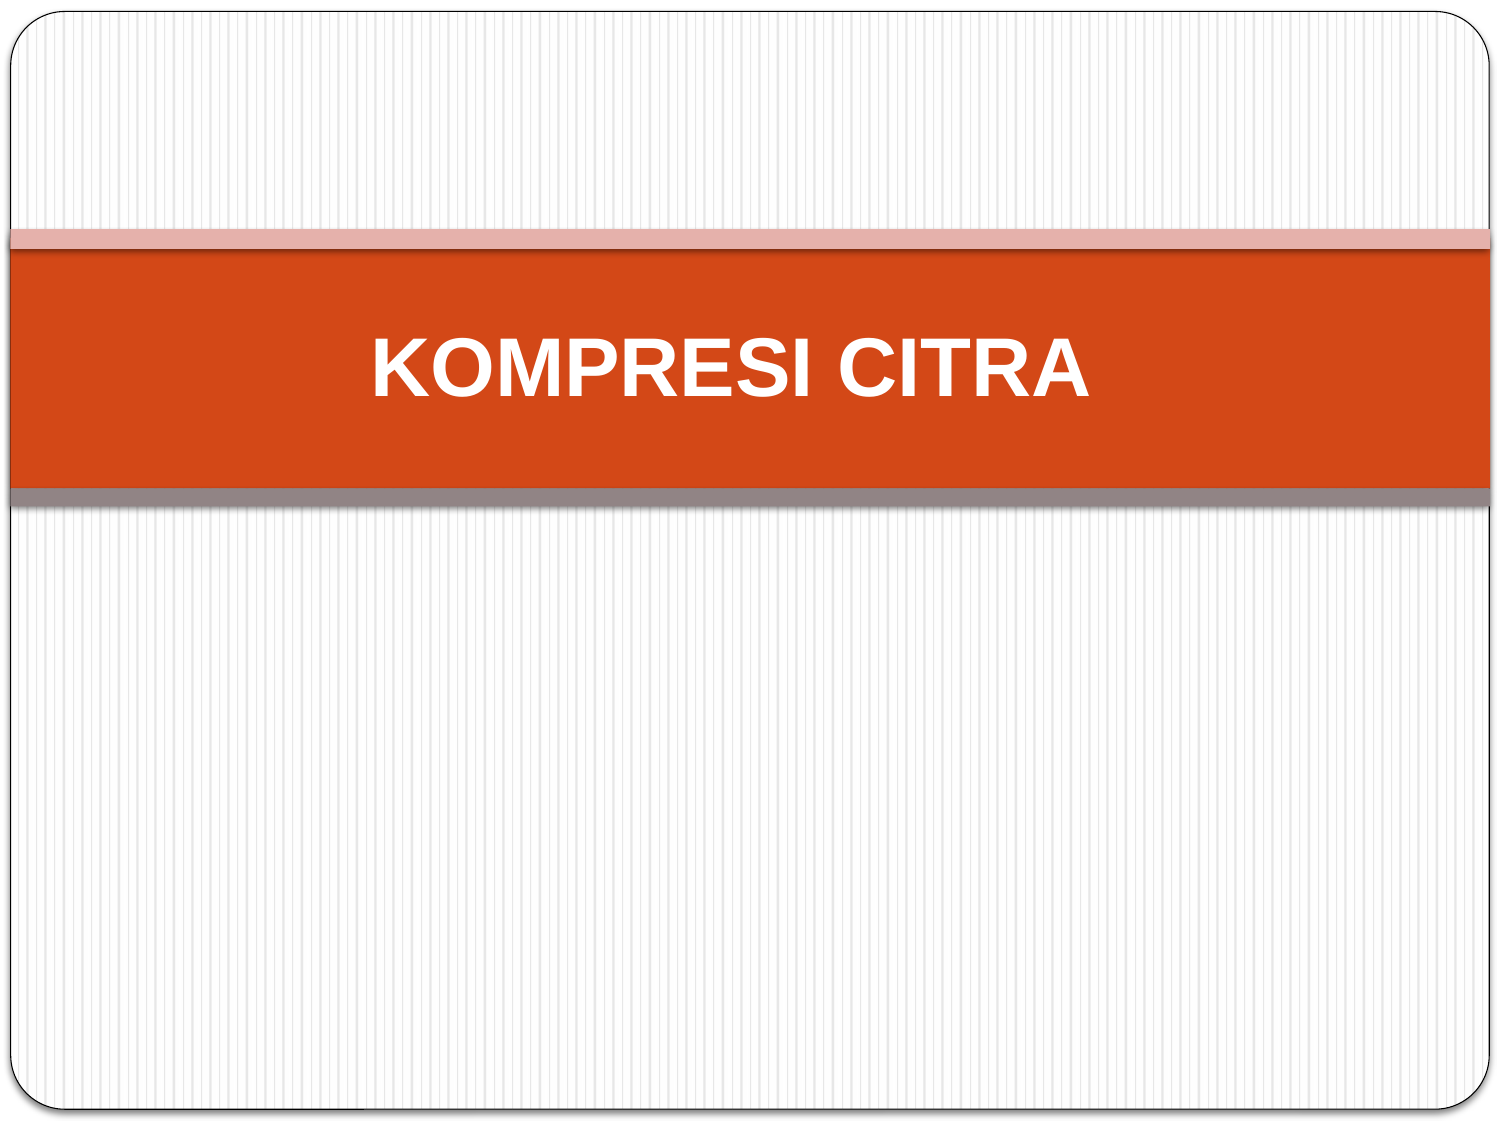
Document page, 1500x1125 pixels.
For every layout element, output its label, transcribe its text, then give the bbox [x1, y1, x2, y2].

title KOMPRESI CITRA [93, 246, 1369, 488]
